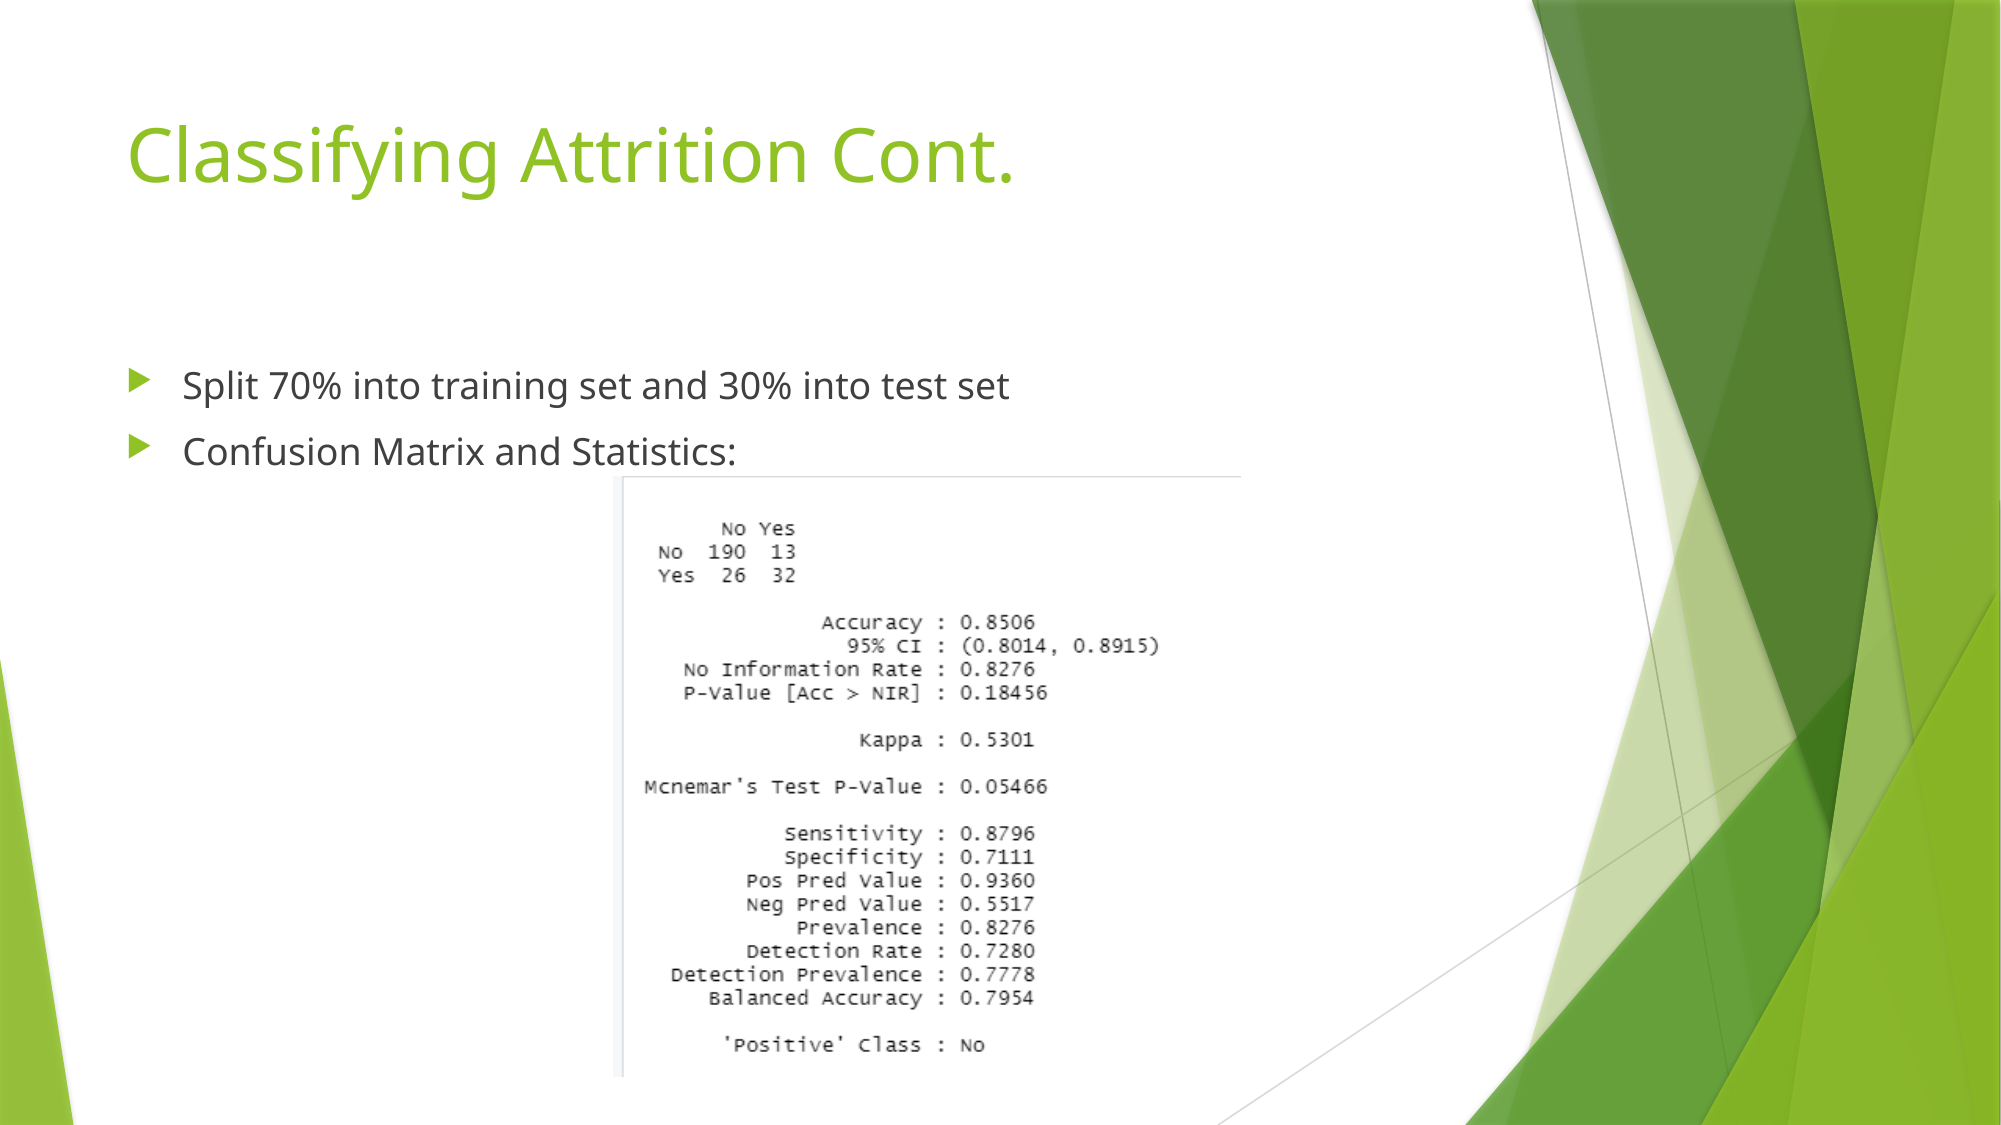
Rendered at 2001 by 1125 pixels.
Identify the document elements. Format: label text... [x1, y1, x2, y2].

list Split 70% into training set and 30% into test set Confusion Matrix and Statistics: [111, 354, 1522, 992]
title Classifying Attrition Cont. [111, 99, 1522, 317]
picture [613, 476, 1241, 1078]
